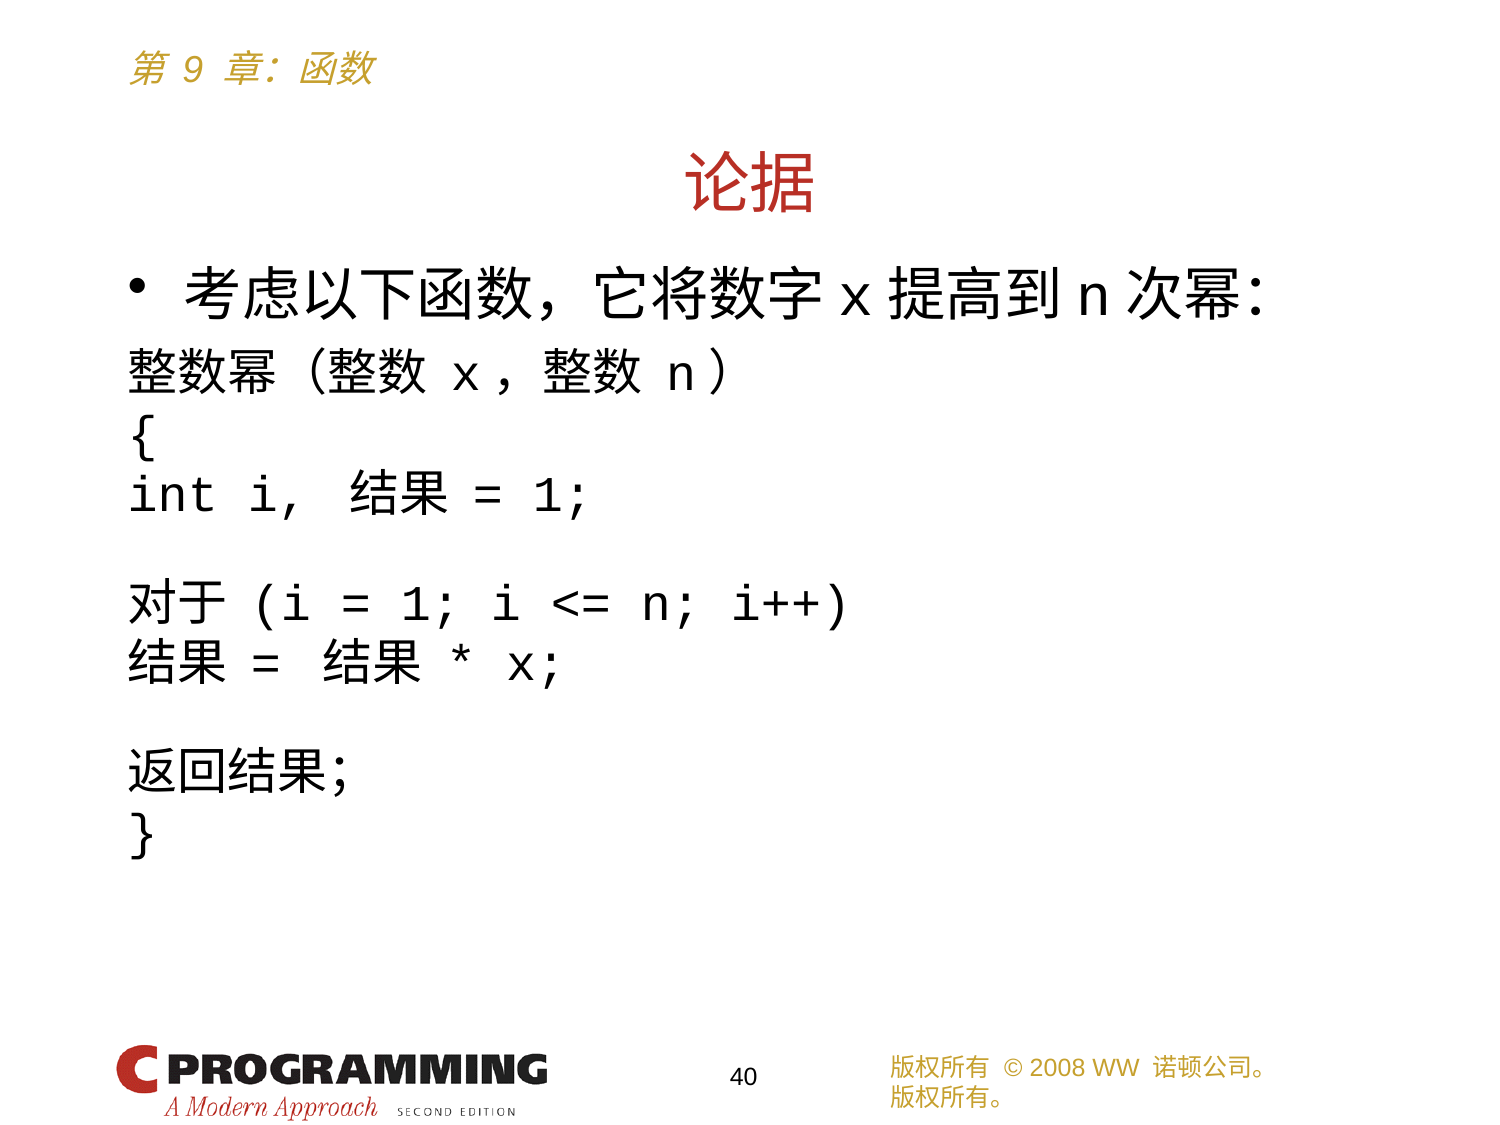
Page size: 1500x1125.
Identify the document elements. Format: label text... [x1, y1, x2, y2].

slide_number 40 [687, 1049, 801, 1101]
title 论据 [112, 125, 1388, 238]
list 考虑以下函数，它将数字x提高到n次幂： 整数幂（整数 x，整数 n） { int i, 结果 = 1; 对于 (i = 1; i <= n; i++) 结果 = 结果 * x; 返回结果； } [112, 249, 1388, 1038]
footer 版权所有 © 2008 WW 诺顿公司。 版权所有。 [874, 1043, 1388, 1119]
picture [112, 1041, 550, 1123]
